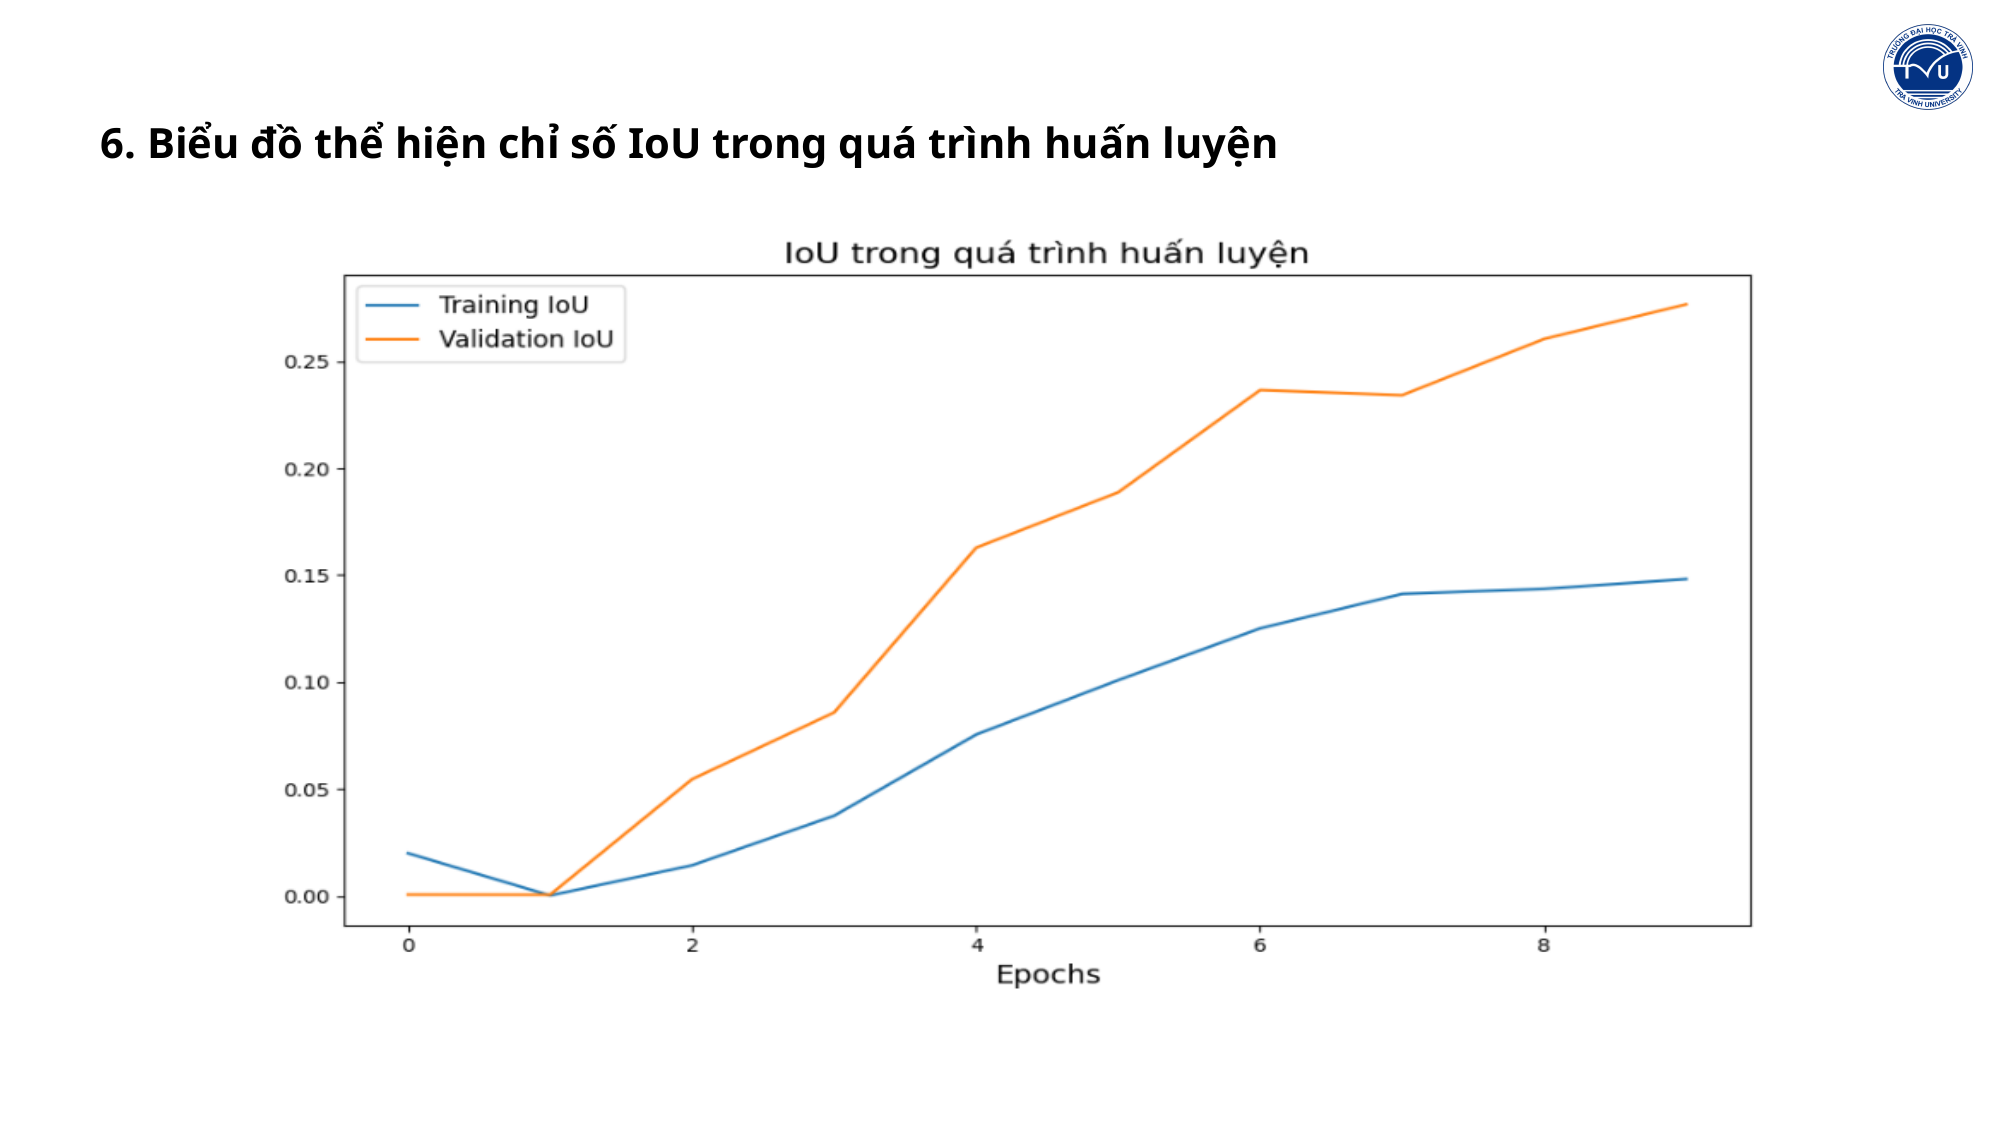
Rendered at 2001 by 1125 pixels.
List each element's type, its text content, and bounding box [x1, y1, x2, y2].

picture [277, 231, 1754, 996]
text_box 6. Biểu đồ thể hiện chỉ số IoU trong quá trình huấn luyện [85, 105, 2000, 176]
picture [1849, 0, 2000, 141]
